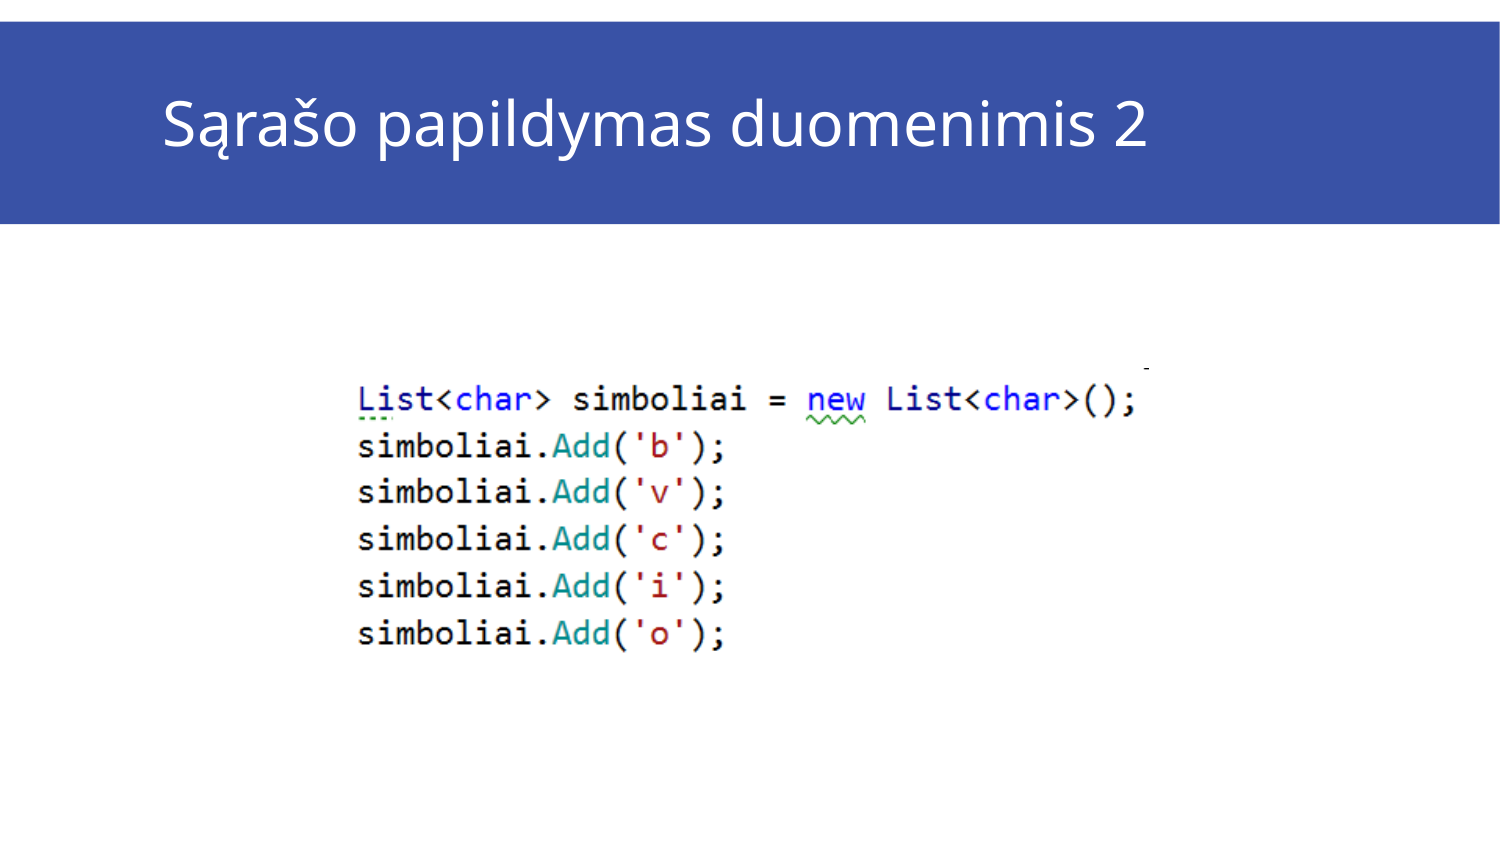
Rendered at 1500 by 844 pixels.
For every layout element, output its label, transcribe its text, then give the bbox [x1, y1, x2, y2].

picture [351, 368, 1149, 662]
title Sąrašo papildymas duomenimis 2 [147, 34, 1352, 221]
